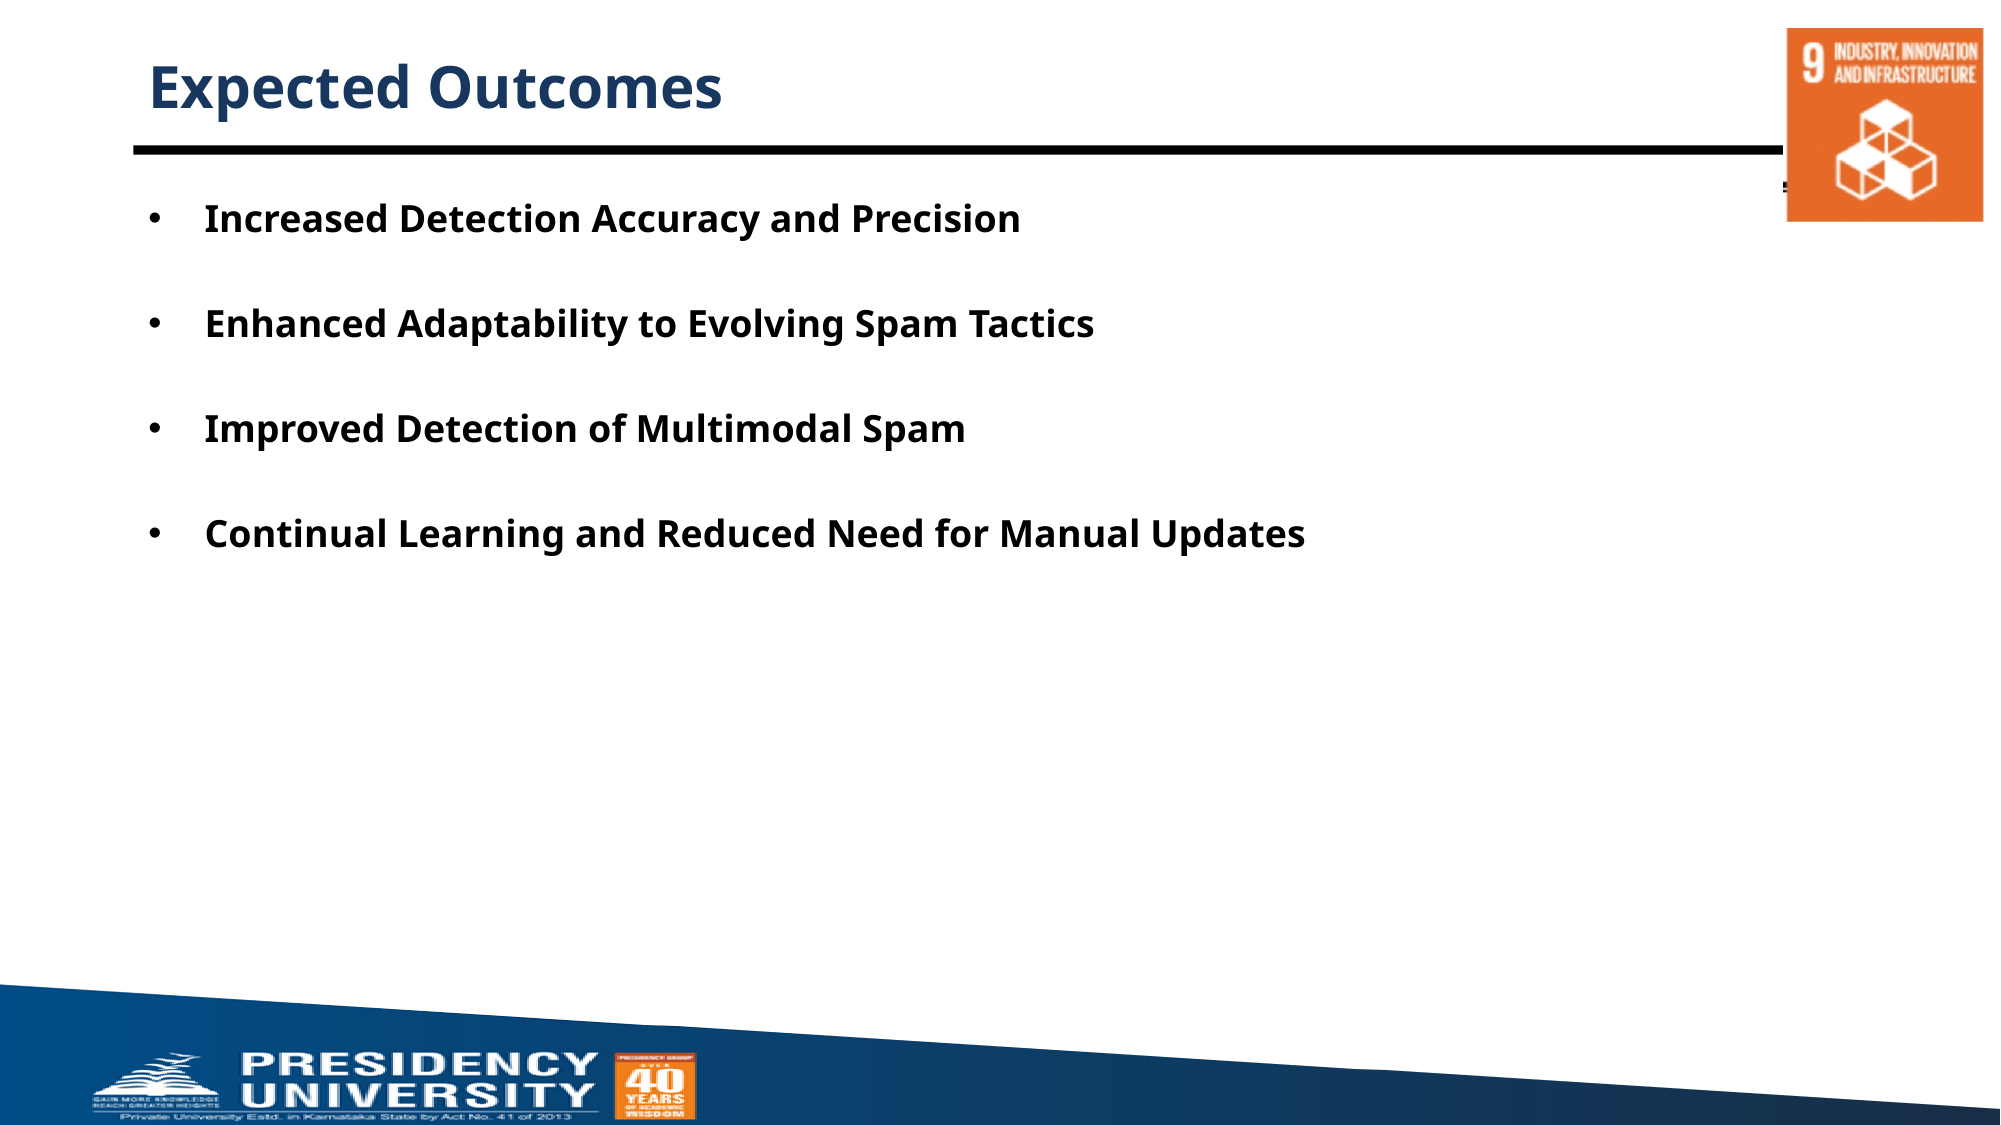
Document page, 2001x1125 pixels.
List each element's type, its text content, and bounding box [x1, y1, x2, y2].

title Expected Outcomes [133, 45, 1778, 125]
picture [1783, 27, 1984, 223]
picture [0, 982, 2000, 1125]
list Increased Detection Accuracy and Precision Enhanced Adaptability to Evolving Spam Tactics Improved Detection of Multimodal Spam Continual Learning and Reduced Need for Manual Updates [133, 187, 1884, 1000]
